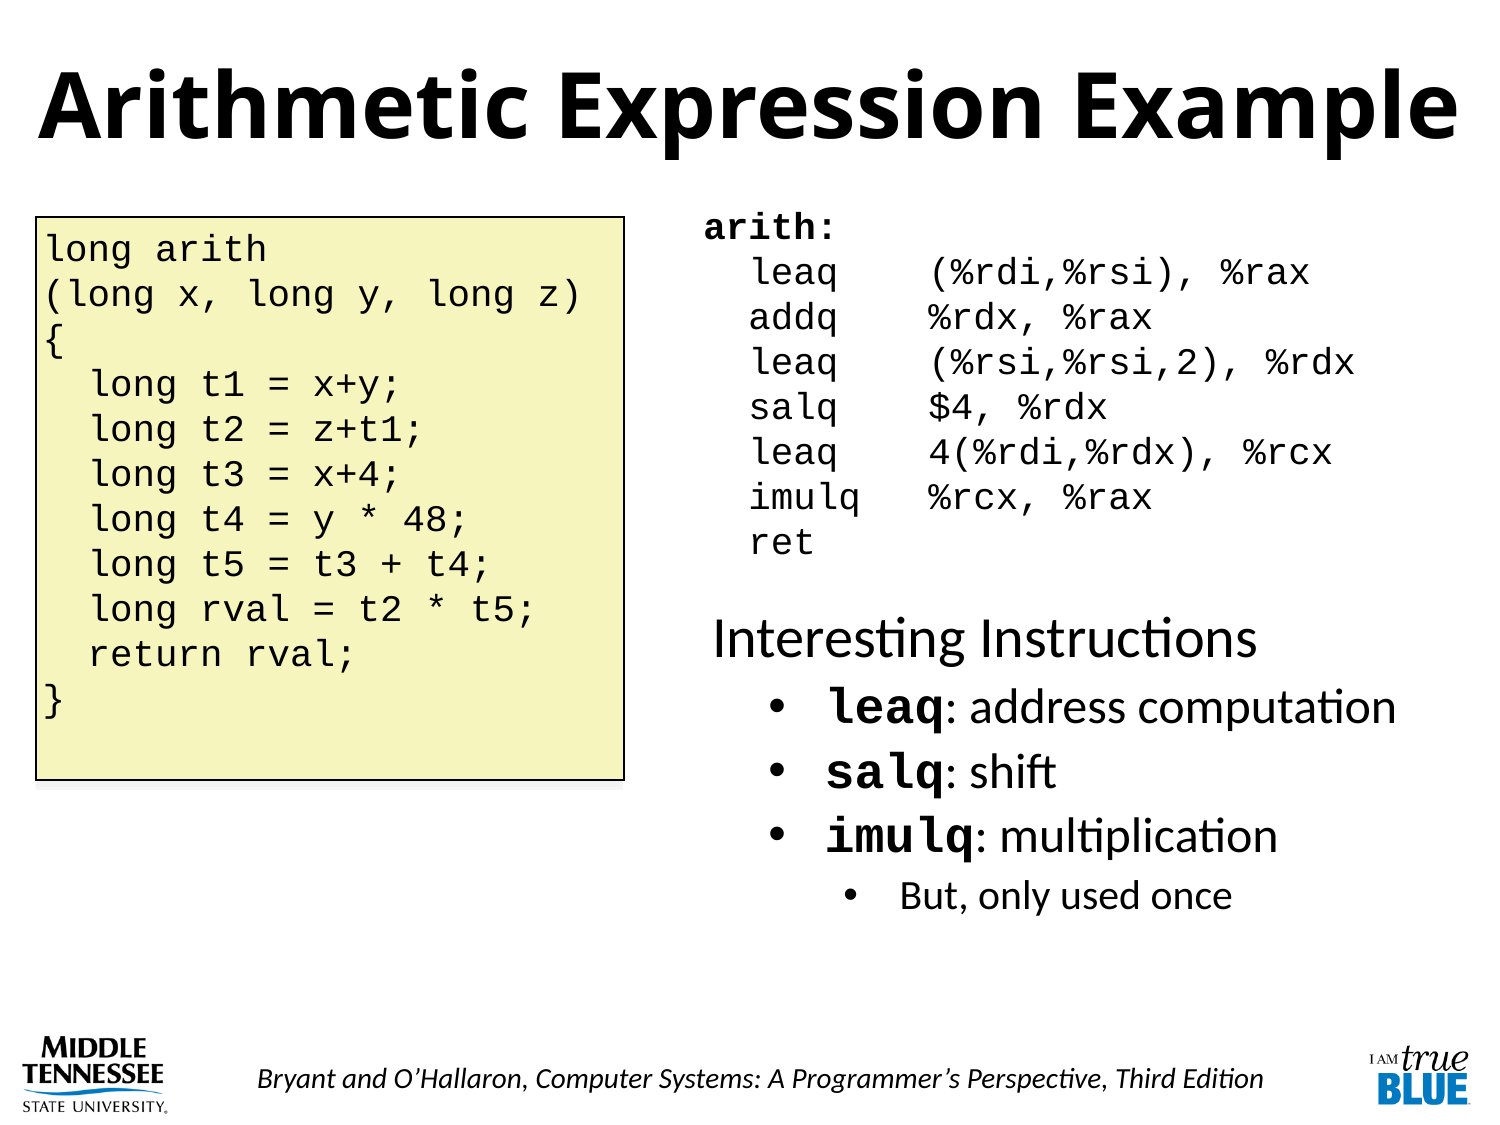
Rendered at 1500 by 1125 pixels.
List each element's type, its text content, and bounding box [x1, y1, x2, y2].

text_box long arith (long x, long y, long z) { long t1 = x+y; long t2 = z+t1; long t3 = x+4; long t4 = y * 48; long t5 = t3 + t4; long rval = t2 * t5; return rval; } [36, 217, 624, 780]
picture [8, 1027, 174, 1122]
title Arithmetic Expression Example [0, 0, 1500, 218]
text_box arith: leaq (%rdi,%rsi), %rax addq %rdx, %rax leaq (%rsi,%rsi,2), %rdx salq $4, %rdx leaq 4(%rdi,%rdx), %rcx imulq %rcx, %rax ret [697, 195, 1375, 600]
list Interesting Instructions leaq: address computation salq: shift imulq: multiplication But, only used once [697, 600, 1420, 1064]
picture [1360, 1034, 1485, 1115]
